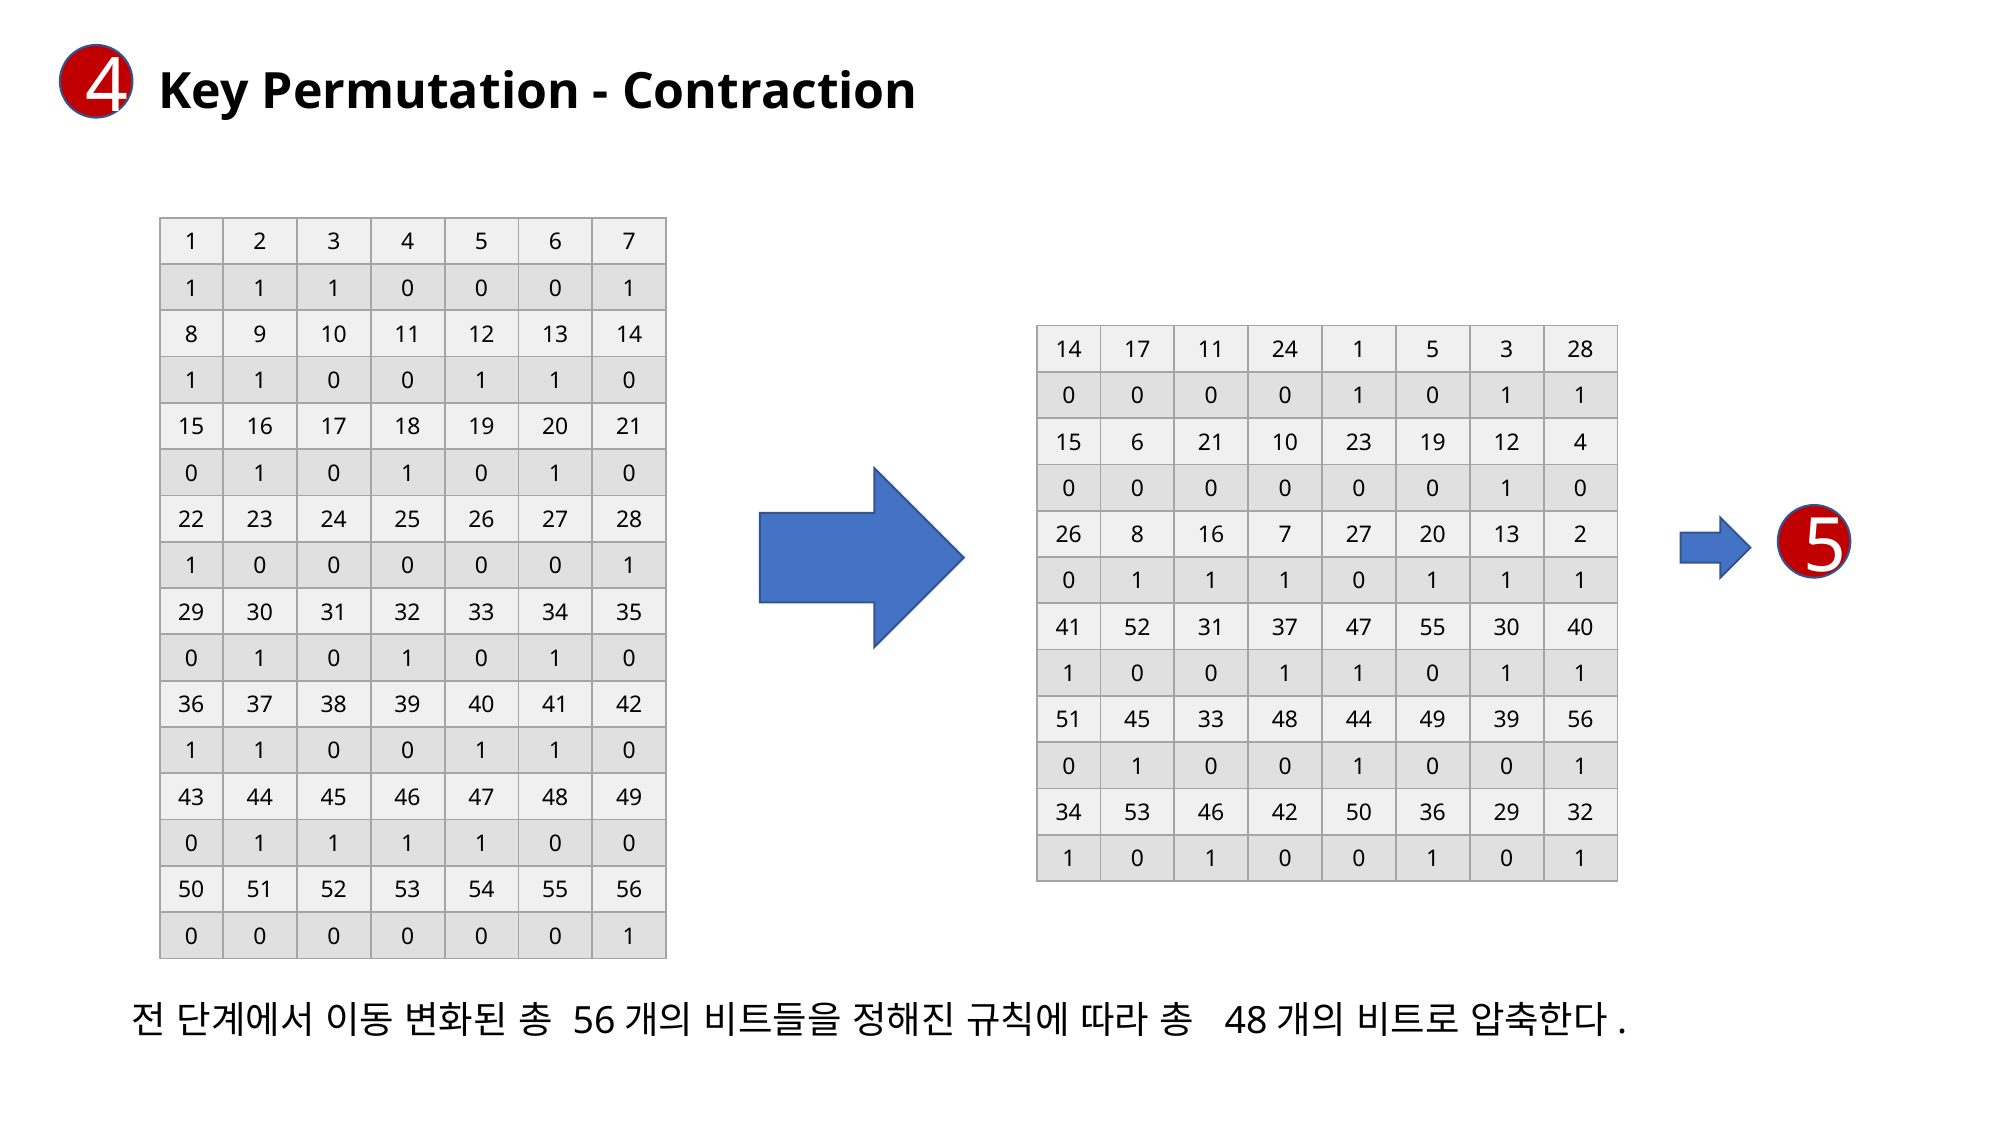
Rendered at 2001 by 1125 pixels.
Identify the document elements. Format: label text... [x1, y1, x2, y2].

table_cell 51 [1038, 697, 1100, 741]
table_cell 56 [1545, 697, 1617, 741]
table_cell 1 [161, 728, 222, 772]
table_cell 1 [1471, 465, 1543, 510]
table_cell 1 [372, 820, 444, 865]
table_cell 13 [1471, 512, 1543, 556]
table_cell 0 [1471, 836, 1543, 880]
table_cell 19 [446, 404, 518, 448]
table_cell 1 [593, 543, 665, 587]
table_header 24 [1249, 326, 1321, 371]
table_cell 1 [1471, 650, 1543, 695]
table_cell 0 [446, 450, 518, 495]
table_cell 16 [224, 404, 296, 448]
table_cell 31 [1175, 604, 1247, 649]
table_cell 1 [1323, 743, 1395, 788]
table_cell 46 [1175, 789, 1247, 834]
table_cell 0 [161, 635, 222, 680]
table_cell 23 [1323, 419, 1395, 464]
table_header 11 [1175, 326, 1247, 371]
table_cell 50 [1323, 789, 1395, 834]
table_header 3 [298, 219, 370, 263]
table_cell 0 [1397, 743, 1469, 788]
table_cell 0 [519, 265, 591, 309]
table_cell 1 [1038, 836, 1100, 880]
table_header 3 [1471, 326, 1543, 371]
table_cell 17 [298, 404, 370, 448]
table_cell 38 [298, 682, 370, 726]
table_cell 22 [161, 496, 222, 541]
table_cell 45 [298, 774, 370, 819]
table_cell 30 [224, 589, 296, 633]
table_cell 40 [446, 682, 518, 726]
table_cell 0 [298, 913, 370, 958]
table_cell 11 [372, 311, 444, 356]
table_cell 0 [1175, 650, 1247, 695]
table_cell 55 [519, 867, 591, 911]
table_cell 0 [519, 820, 591, 865]
table_cell 1 [1545, 373, 1617, 417]
table_cell 1 [1101, 558, 1173, 602]
table_cell 0 [224, 913, 296, 958]
text_box [1679, 515, 1752, 581]
table_cell 52 [1101, 604, 1173, 649]
table_cell 1 [298, 265, 370, 309]
table_cell 0 [593, 635, 665, 680]
table_cell 0 [1101, 465, 1173, 510]
table_cell 0 [593, 450, 665, 495]
table_cell 1 [593, 913, 665, 958]
table_cell 1 [224, 635, 296, 680]
table_cell 0 [1249, 743, 1321, 788]
table_cell 0 [1175, 743, 1247, 788]
table_cell 0 [298, 450, 370, 495]
table_cell 1 [224, 450, 296, 495]
table_header 14 [1038, 326, 1100, 371]
table_cell 50 [161, 867, 222, 911]
table_cell 0 [1397, 373, 1469, 417]
table_cell 0 [1038, 743, 1100, 788]
table_cell 23 [224, 496, 296, 541]
table_cell 0 [298, 635, 370, 680]
table_cell 0 [593, 728, 665, 772]
table_cell 36 [161, 682, 222, 726]
table_cell 42 [593, 682, 665, 726]
table_cell 0 [519, 543, 591, 587]
table_cell 1 [1397, 558, 1469, 602]
table_cell 1 [593, 265, 665, 309]
table_cell 33 [1175, 697, 1247, 741]
table_cell 30 [1471, 604, 1543, 649]
table_cell 21 [593, 404, 665, 448]
table_cell 1 [372, 635, 444, 680]
table_header 1 [1323, 326, 1395, 371]
table_cell 0 [1038, 373, 1100, 417]
table_cell 56 [593, 867, 665, 911]
table_cell 28 [593, 496, 665, 541]
table_cell 1 [224, 357, 296, 402]
table_cell 24 [298, 496, 370, 541]
table_cell 20 [519, 404, 591, 448]
table_cell 29 [1471, 789, 1543, 834]
table_cell 6 [1101, 419, 1173, 464]
table_cell 1 [161, 357, 222, 402]
table_cell 1 [1545, 743, 1617, 788]
table_cell 1 [1323, 373, 1395, 417]
table_cell 1 [1471, 373, 1543, 417]
table_cell 40 [1545, 604, 1617, 649]
table_cell 0 [593, 820, 665, 865]
table_cell 0 [161, 913, 222, 958]
table_header 7 [593, 219, 665, 263]
table_cell 1 [1545, 558, 1617, 602]
table_header 1 [161, 219, 222, 263]
table_cell 15 [1038, 419, 1100, 464]
table_cell 46 [372, 774, 444, 819]
table_cell 0 [1545, 465, 1617, 510]
table_cell 0 [1397, 465, 1469, 510]
table_cell 47 [446, 774, 518, 819]
table_cell 1 [1471, 558, 1543, 602]
table_cell 0 [298, 357, 370, 402]
table_cell 1 [1323, 650, 1395, 695]
text_box 5 [1776, 504, 1852, 579]
table_header 5 [446, 219, 518, 263]
table_cell 39 [372, 682, 444, 726]
text_box [758, 465, 966, 650]
table_cell 1 [1397, 836, 1469, 880]
table_cell 0 [1397, 650, 1469, 695]
table_cell 18 [372, 404, 444, 448]
table_cell 0 [1471, 743, 1543, 788]
table_cell 41 [1038, 604, 1100, 649]
table_cell 49 [593, 774, 665, 819]
text_box 4 [58, 43, 134, 119]
table_cell 21 [1175, 419, 1247, 464]
table_cell 9 [224, 311, 296, 356]
table_cell 43 [161, 774, 222, 819]
table_cell 49 [1397, 697, 1469, 741]
table_cell 0 [298, 728, 370, 772]
table_cell 0 [1175, 465, 1247, 510]
table_cell 32 [372, 589, 444, 633]
table_cell 34 [1038, 789, 1100, 834]
table_header 4 [372, 219, 444, 263]
table_header 6 [519, 219, 591, 263]
table_cell 32 [1545, 789, 1617, 834]
table_cell 0 [446, 543, 518, 587]
table_cell 26 [446, 496, 518, 541]
table_cell 53 [1101, 789, 1173, 834]
table_header 28 [1545, 326, 1617, 371]
table_cell 36 [1397, 789, 1469, 834]
table_cell 35 [593, 589, 665, 633]
table_cell 0 [161, 450, 222, 495]
table_cell 13 [519, 311, 591, 356]
table_cell 48 [1249, 697, 1321, 741]
table_cell 0 [1101, 373, 1173, 417]
table_cell 45 [1101, 697, 1173, 741]
table_cell 1 [161, 543, 222, 587]
table_cell 39 [1471, 697, 1543, 741]
table_cell 47 [1323, 604, 1395, 649]
table_cell 52 [298, 867, 370, 911]
table_cell 1 [298, 820, 370, 865]
table_cell 1 [519, 728, 591, 772]
table_cell 0 [593, 357, 665, 402]
table_cell 1 [1249, 558, 1321, 602]
table_cell 0 [1038, 558, 1100, 602]
table_cell 0 [224, 543, 296, 587]
table_cell 0 [1323, 465, 1395, 510]
table_cell 55 [1397, 604, 1469, 649]
table_cell 37 [224, 682, 296, 726]
table_cell 0 [1249, 373, 1321, 417]
table_cell 15 [161, 404, 222, 448]
table_cell 44 [1323, 697, 1395, 741]
table_cell 1 [1545, 650, 1617, 695]
table_cell 42 [1249, 789, 1321, 834]
table_header 17 [1101, 326, 1173, 371]
table_cell 0 [519, 913, 591, 958]
table_cell 0 [1101, 836, 1173, 880]
table_cell 1 [1038, 650, 1100, 695]
table_cell 1 [224, 820, 296, 865]
table_cell 27 [1323, 512, 1395, 556]
table_cell 54 [446, 867, 518, 911]
table_cell 4 [1545, 419, 1617, 464]
table_cell 1 [224, 265, 296, 309]
table_cell 0 [372, 913, 444, 958]
table_cell 1 [446, 728, 518, 772]
table_cell 25 [372, 496, 444, 541]
table_cell 0 [372, 357, 444, 402]
table_cell 0 [1323, 836, 1395, 880]
table_cell 51 [224, 867, 296, 911]
table_cell 0 [298, 543, 370, 587]
table_cell 29 [161, 589, 222, 633]
table_cell 0 [1249, 465, 1321, 510]
table_cell 10 [1249, 419, 1321, 464]
table_cell 0 [372, 543, 444, 587]
table_cell 27 [519, 496, 591, 541]
table_cell 0 [446, 913, 518, 958]
table_cell 1 [1249, 650, 1321, 695]
table_cell 1 [372, 450, 444, 495]
table_cell 7 [1249, 512, 1321, 556]
table_cell 1 [224, 728, 296, 772]
table_cell 1 [519, 357, 591, 402]
table_cell 19 [1397, 419, 1469, 464]
table_cell 44 [224, 774, 296, 819]
table_cell 0 [1249, 836, 1321, 880]
table_cell 0 [372, 728, 444, 772]
table_cell 16 [1175, 512, 1247, 556]
table_cell 1 [446, 820, 518, 865]
table_cell 0 [446, 265, 518, 309]
table_cell 10 [298, 311, 370, 356]
table_cell 26 [1038, 512, 1100, 556]
table_cell 8 [161, 311, 222, 356]
table_cell 1 [161, 265, 222, 309]
table_cell 2 [1545, 512, 1617, 556]
table_cell 48 [519, 774, 591, 819]
table_cell 12 [1471, 419, 1543, 464]
table_cell 0 [1101, 650, 1173, 695]
table_cell 1 [519, 635, 591, 680]
table_cell 1 [1175, 558, 1247, 602]
table_cell 41 [519, 682, 591, 726]
table_cell 1 [1175, 836, 1247, 880]
table_header 2 [224, 219, 296, 263]
table_cell 0 [1323, 558, 1395, 602]
text_box Key Permutation - Contraction [143, 50, 933, 126]
table_cell 1 [1101, 743, 1173, 788]
table_cell 0 [1038, 465, 1100, 510]
table_cell 37 [1249, 604, 1321, 649]
table_cell 12 [446, 311, 518, 356]
table_cell 34 [519, 589, 591, 633]
table_cell 0 [446, 635, 518, 680]
table_cell 1 [519, 450, 591, 495]
table_cell 53 [372, 867, 444, 911]
table_cell 0 [161, 820, 222, 865]
table_cell 0 [372, 265, 444, 309]
table_cell 14 [593, 311, 665, 356]
table_cell 1 [1545, 836, 1617, 880]
table_header 5 [1397, 326, 1469, 371]
table_cell 31 [298, 589, 370, 633]
table_cell 0 [1175, 373, 1247, 417]
table_cell 20 [1397, 512, 1469, 556]
table_cell 8 [1101, 512, 1173, 556]
table_cell 1 [446, 357, 518, 402]
table_cell 33 [446, 589, 518, 633]
text_box 전 단계에서 이동 변화된 총 56개의 비트들을 정해진 규칙에 따라 총 48개의 비트로 압축한다. [116, 988, 1778, 1049]
